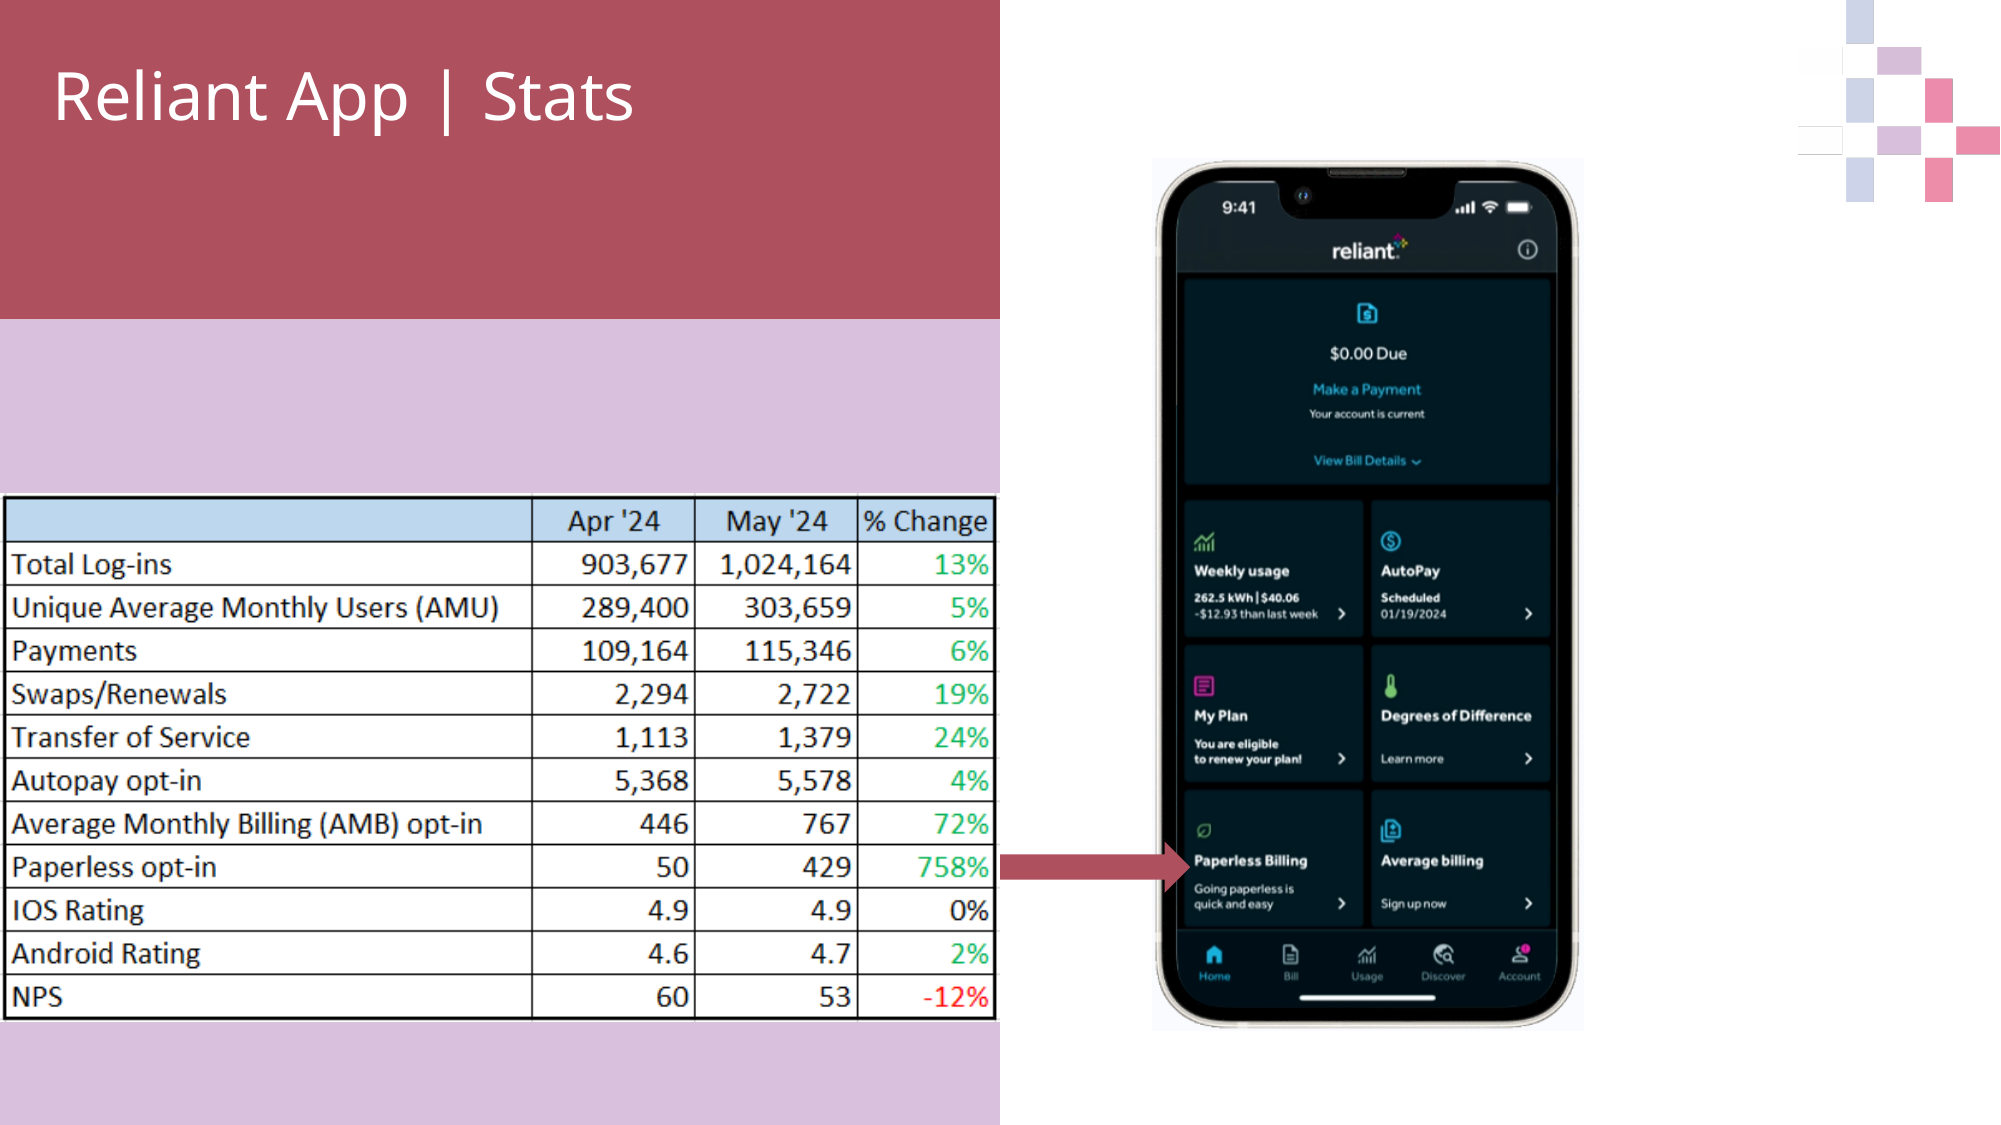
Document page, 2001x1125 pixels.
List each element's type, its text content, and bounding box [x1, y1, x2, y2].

picture [1798, 0, 2000, 202]
text_box [1000, 854, 1152, 880]
picture [1152, 158, 1584, 1032]
subtitle Reliant App | Stats [37, 45, 932, 288]
picture [0, 493, 1000, 1022]
